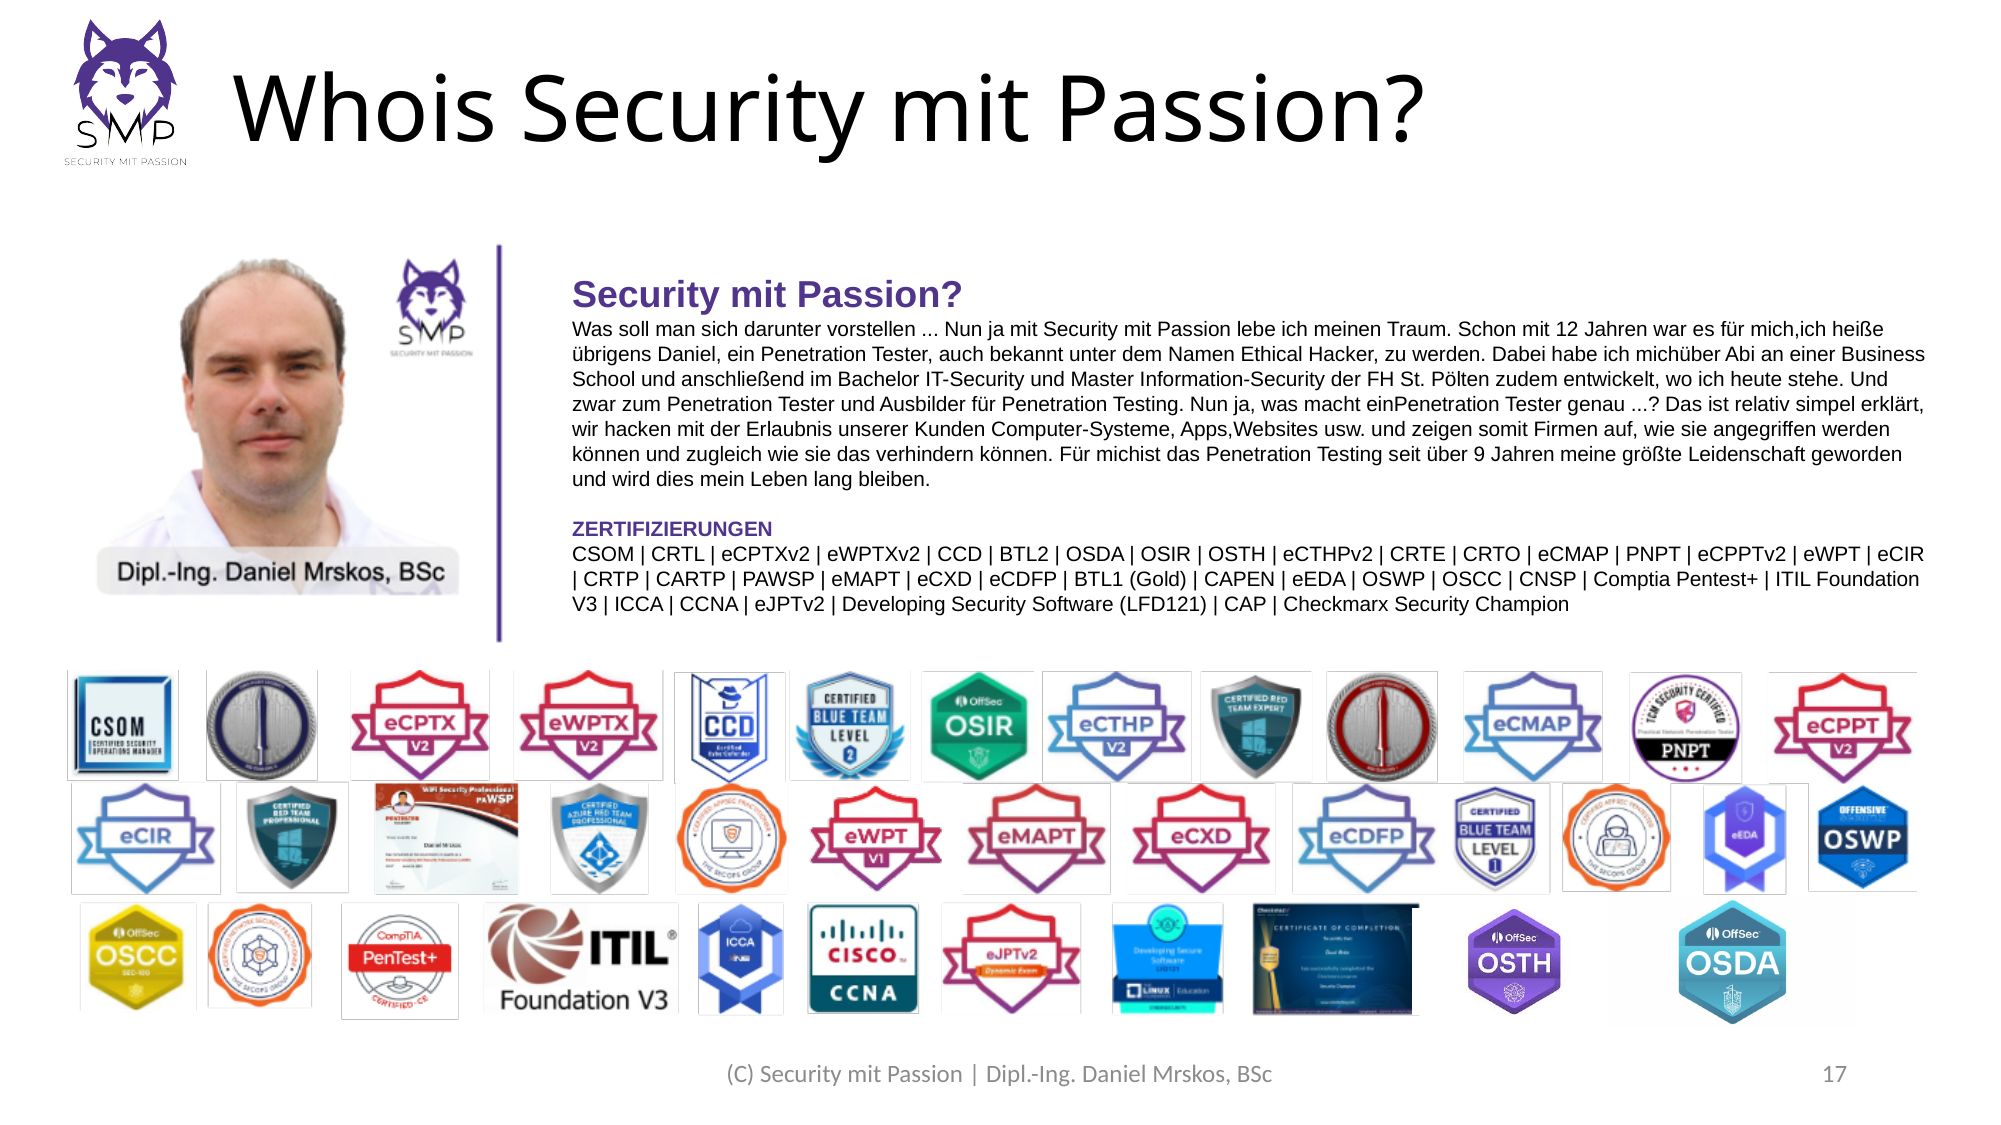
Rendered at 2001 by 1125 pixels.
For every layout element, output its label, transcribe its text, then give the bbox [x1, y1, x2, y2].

picture [32, 670, 1917, 1028]
picture [32, 0, 218, 185]
text_box Security mit Passion? Was soll man sich darunter vorstellen ... Nun ja mit Security mit Passion lebe ich meinen Traum. Schon mit 12 Jahren war es für mich,ich heiße übrigens Daniel, ein Penetration Tester, auch bekannt unter dem Namen Ethical Hacker, zu werden. Dabei habe ich michüber Abi an einer Business School und anschließend im Bachelor IT-Security und Master Information-Security der FH St. Pölten zudem entwickelt, wo ich heute stehe. Und zwar zum Penetration Tester und Ausbilder für Penetration Testing. Nun ja, was macht einPenetration Tester genau ...? Das ist relativ simpel erklärt, wir hacken mit der Erlaubnis unserer Kunden Computer-Systeme, Apps,Websites usw. und zeigen somit Firmen auf, wie sie angegriffen werden können und zugleich wie sie das verhindern können. Für michist das Penetration Testing seit über 9 Jahren meine größte Leidenschaft geworden und wird dies mein Leben lang bleiben. ZERTIFIZIERUNGEN CSOM | CRTL | eCPTXv2 | eWPTXv2 | CCD | BTL2 | OSDA | OSIR | OSTH | eCTHPv2 | CRTE | CRTO | eCMAP | PNPT | eCPPTv2 | eWPT | eCIR | CRTP | CARTP | PAWSP | eMAPT | eCXD | eCDFP | BTL1 (Gold) | CAPEN | eEDA | OSWP | OSCC | CNSP | Comptia Pentest+ | ITIL Foundation V3 | ICCA | CCNA | eJPTv2 | Developing Security Software (LFD121) | CAP | Checkmarx Security Champion [557, 263, 1943, 623]
slide_number 17 [1412, 1042, 1863, 1103]
title Whois Security mit Passion? [217, 3, 1943, 221]
text_box [142, 299, 1868, 670]
picture [90, 238, 506, 652]
footer (C) Security mit Passion | Dipl.-Ing. Daniel Mrskos, BSc [662, 1042, 1338, 1103]
